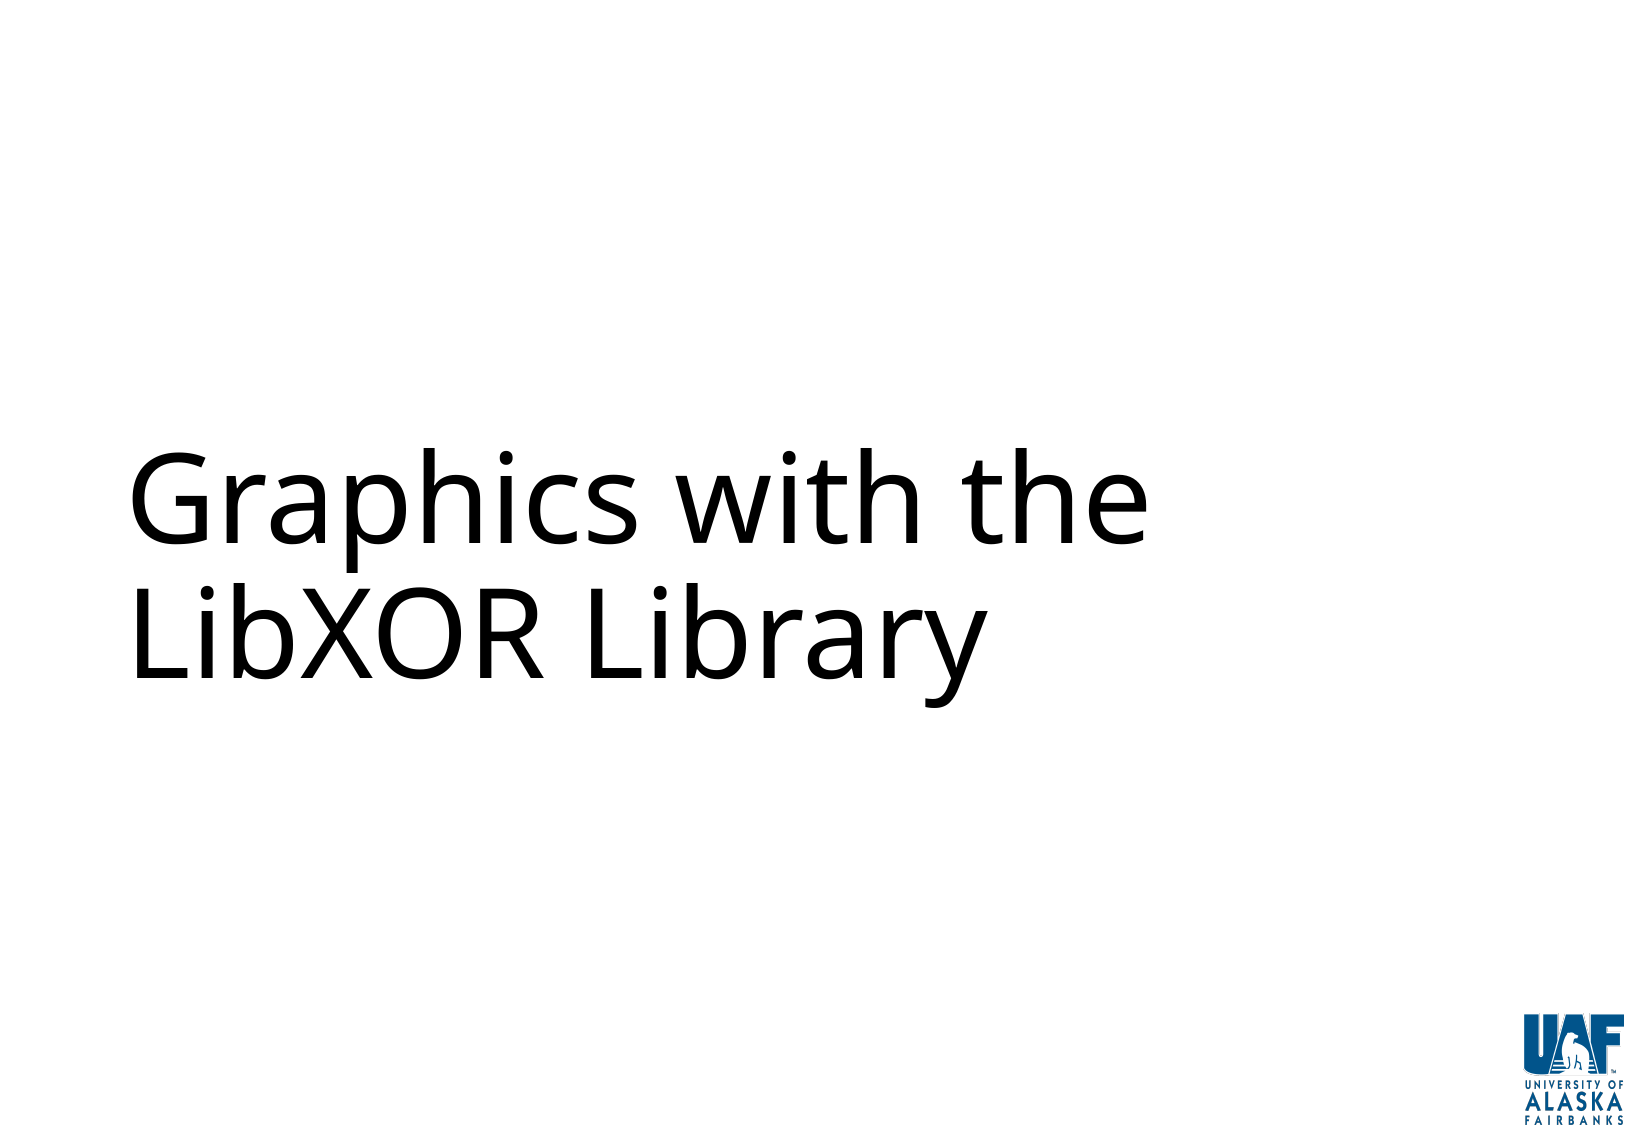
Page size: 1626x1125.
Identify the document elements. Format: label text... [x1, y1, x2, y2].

picture [1523, 1013, 1625, 1125]
title Graphics with the LibXOR Library [110, 333, 1513, 714]
